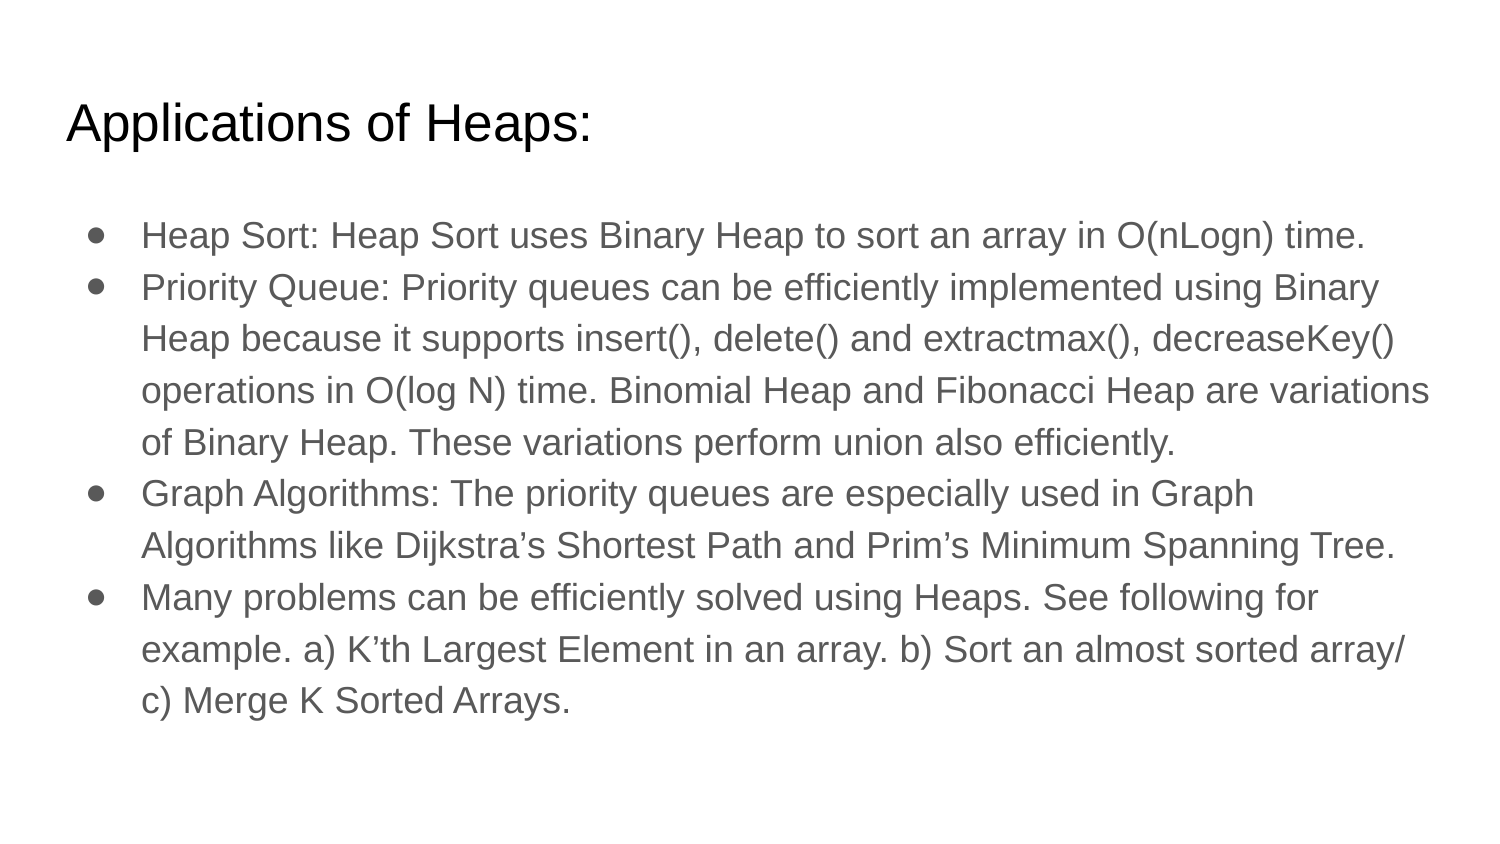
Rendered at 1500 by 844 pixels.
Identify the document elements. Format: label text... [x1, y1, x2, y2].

title Applications of Heaps: [51, 72, 1449, 167]
list Heap Sort: Heap Sort uses Binary Heap to sort an array in O(nLogn) time. Priority Queue: Priority queues can be efficiently implemented using Binary Heap because it supports insert(), delete() and extractmax(), decreaseKey() operations in O(log N) time. Binomial Heap and Fibonacci Heap are variations of Binary Heap. These variations perform union also efficiently. Graph Algorithms: The priority queues are especially used in Graph Algorithms like Dijkstra’s Shortest Path and Prim’s Minimum Spanning Tree. Many problems can be efficiently solved using Heaps. See following for example. a) K’th Largest Element in an array. b) Sort an almost sorted array/ c) Merge K Sorted Arrays. [51, 189, 1449, 750]
